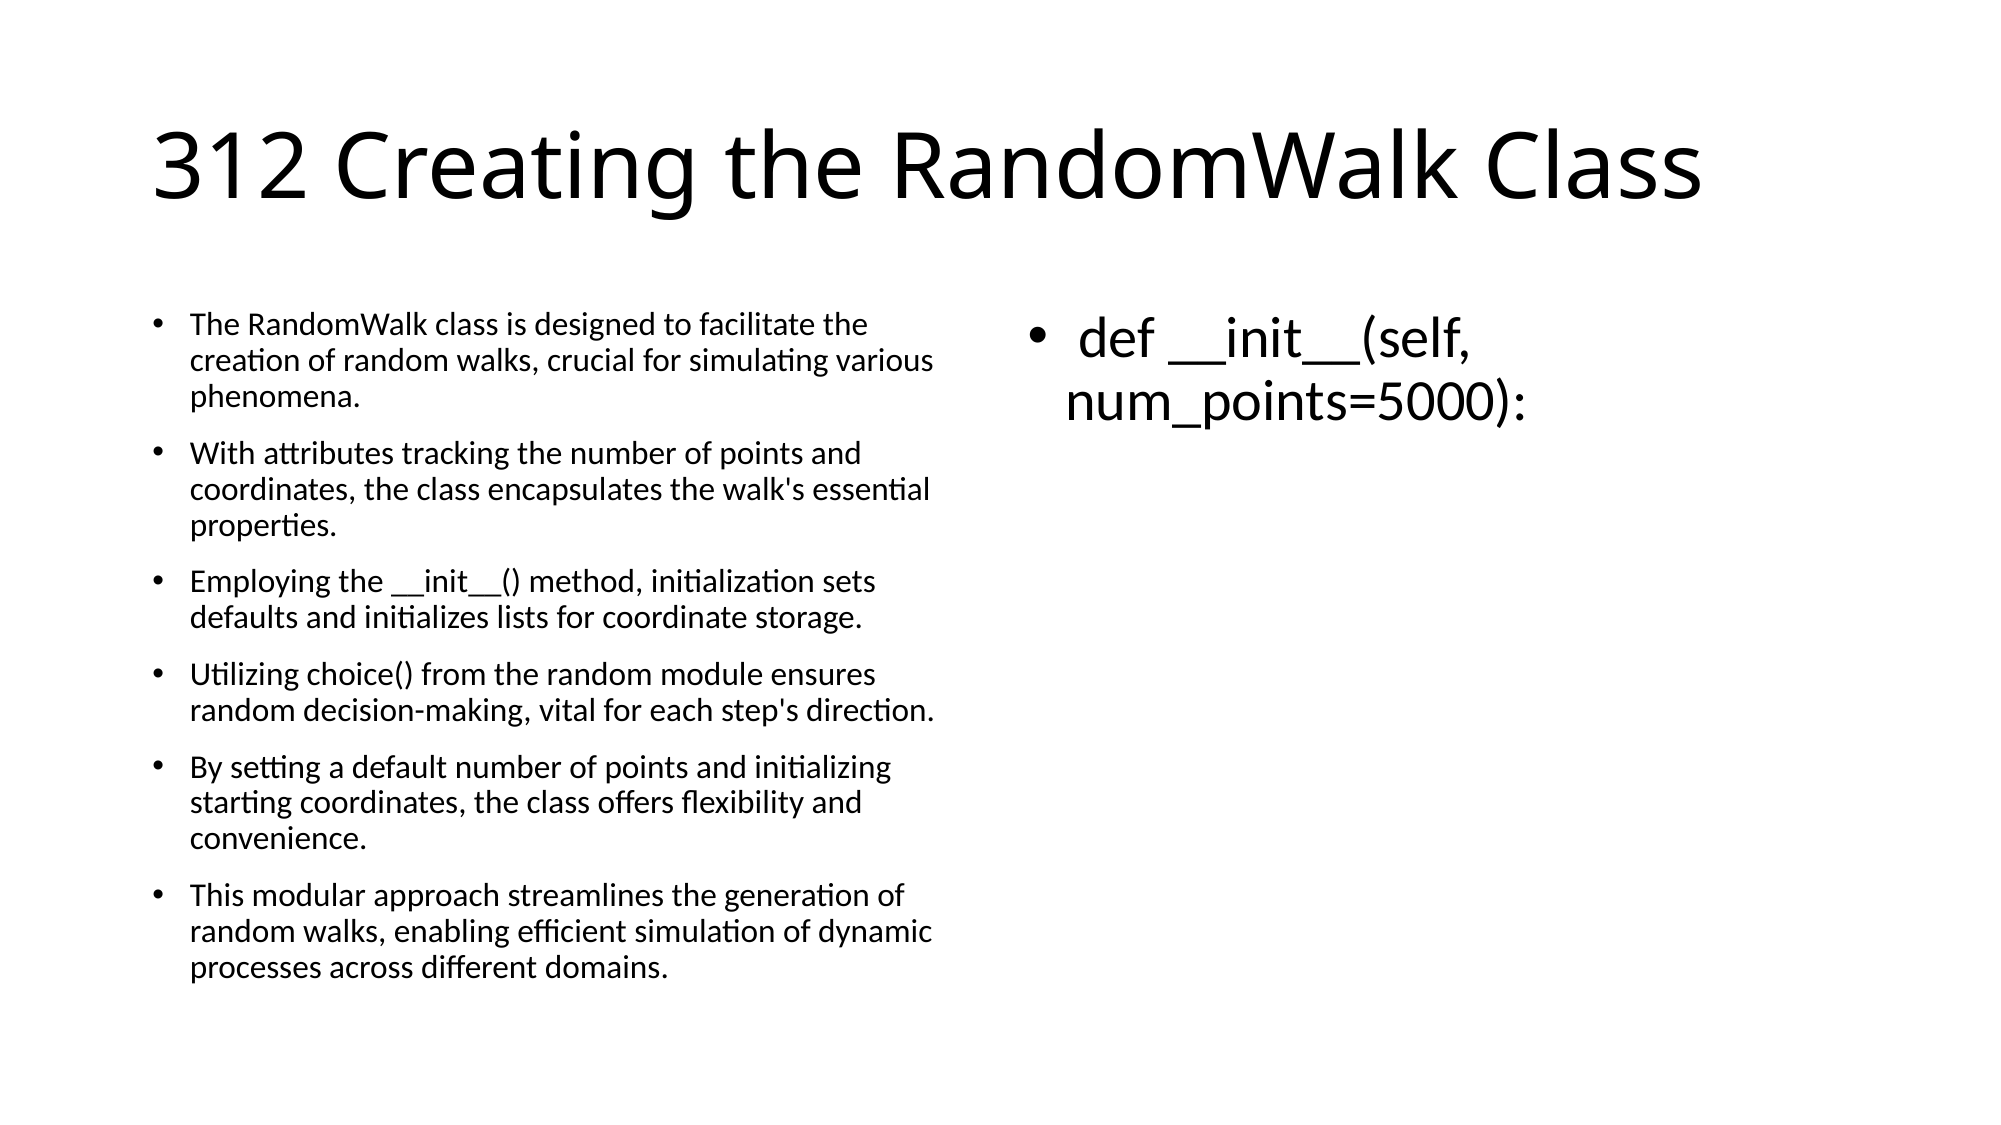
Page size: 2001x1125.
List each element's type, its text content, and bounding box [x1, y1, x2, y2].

title 312 Creating the RandomWalk Class [137, 59, 1863, 278]
list The RandomWalk class is designed to facilitate the creation of random walks, crucial for simulating various phenomena. With attributes tracking the number of points and coordinates, the class encapsulates the walk's essential properties. Employing the __init__() method, initialization sets defaults and initializes lists for coordinate storage. Utilizing choice() from the random module ensures random decision-making, vital for each step's direction. By setting a default number of points and initializing starting coordinates, the class offers flexibility and convenience. This modular approach streamlines the generation of random walks, enabling efficient simulation of dynamic processes across different domains. [137, 299, 988, 1014]
list def __init__(self, num_points=5000): [1012, 299, 1863, 1014]
